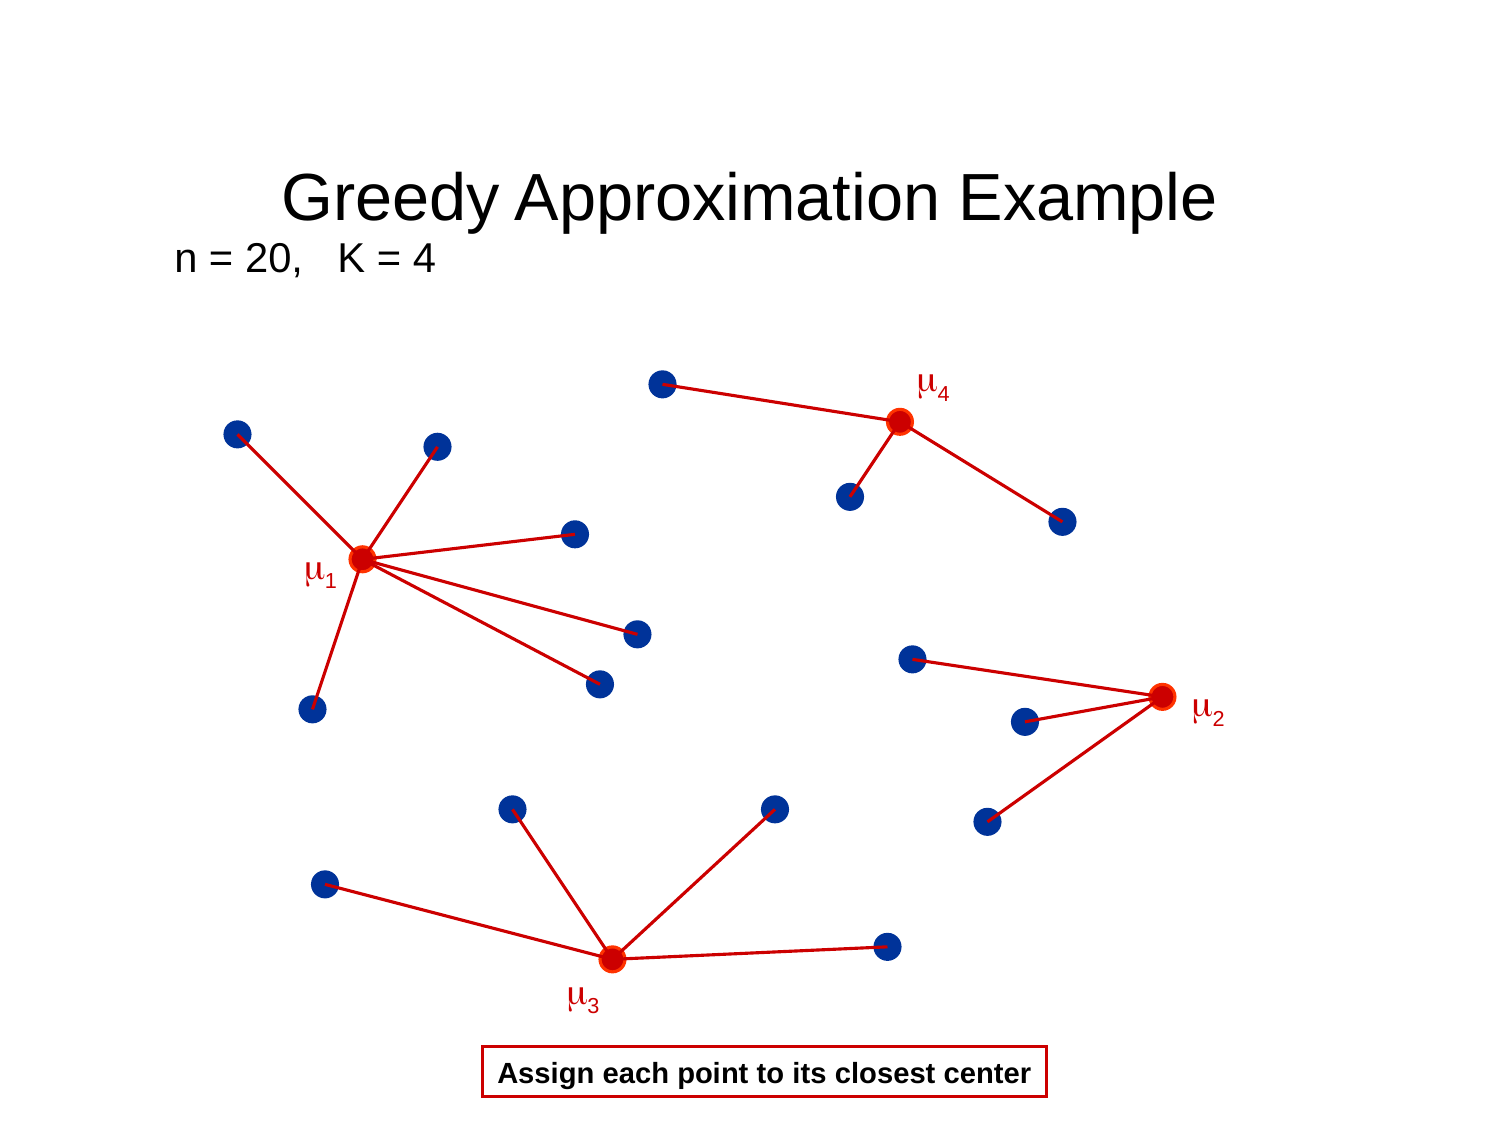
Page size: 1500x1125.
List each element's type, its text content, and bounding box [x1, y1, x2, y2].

text_box [425, 434, 451, 460]
text_box [1012, 709, 1038, 735]
text_box [837, 484, 863, 510]
text_box [352, 546, 376, 572]
text_box m1 [288, 534, 352, 601]
text_box [1149, 684, 1175, 710]
text_box [1050, 509, 1075, 535]
text_box [887, 409, 913, 435]
text_box [562, 521, 588, 547]
text_box m4 [901, 346, 965, 413]
text_box Assign each point to its closest center [482, 1046, 1047, 1097]
text_box [600, 946, 625, 972]
text_box [500, 796, 526, 822]
text_box m3 [551, 959, 615, 1026]
text_box [225, 421, 250, 447]
title Greedy Approximation Example [112, 99, 1388, 288]
text_box m2 [1176, 671, 1240, 738]
text_box [587, 671, 613, 697]
text_box n = 20, K = 4 [159, 223, 451, 289]
text_box [900, 646, 925, 672]
text_box [762, 796, 788, 822]
text_box [650, 371, 676, 397]
text_box [312, 871, 338, 897]
text_box [875, 934, 901, 960]
text_box [975, 809, 1000, 835]
text_box [624, 621, 650, 647]
text_box [300, 696, 325, 722]
